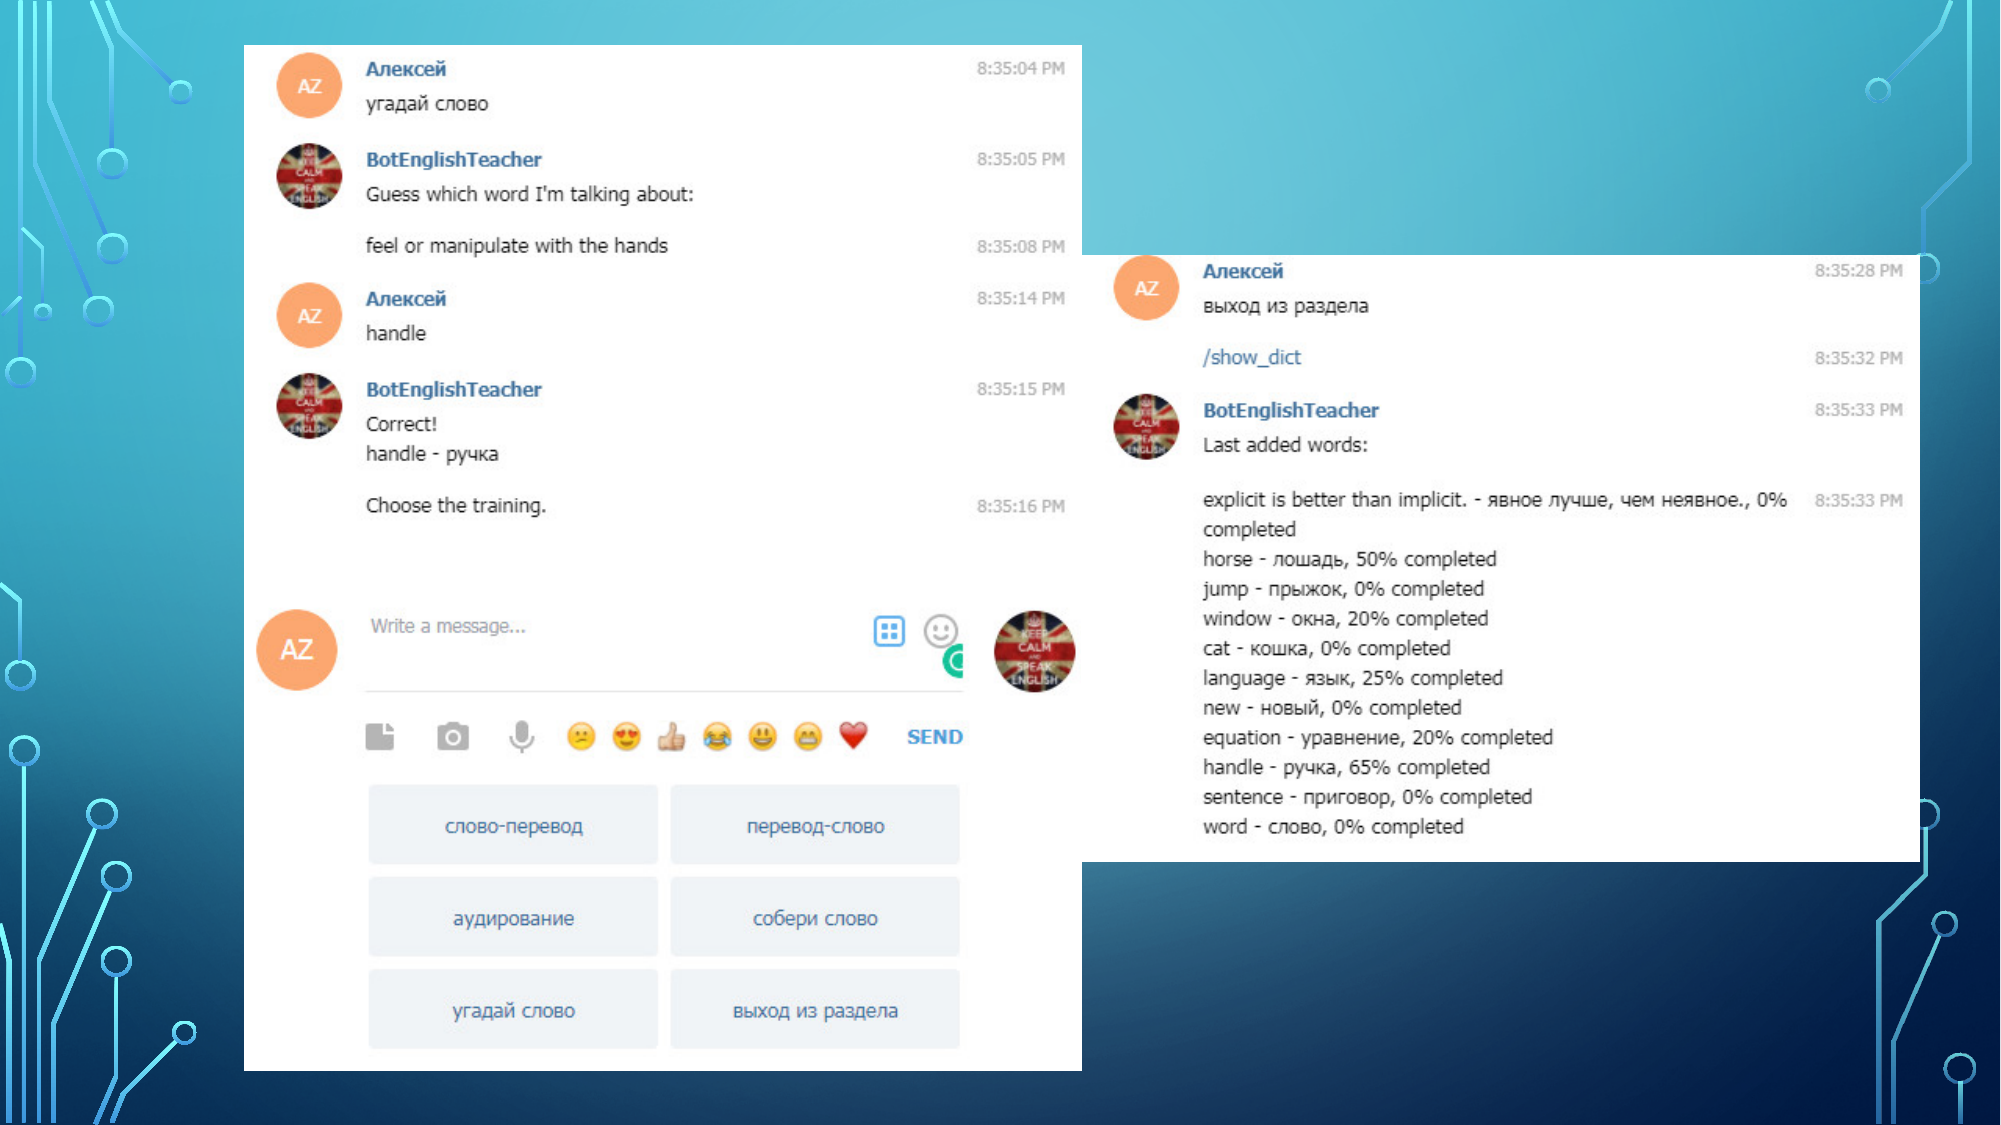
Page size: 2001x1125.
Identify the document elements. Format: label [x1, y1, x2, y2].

picture [243, 45, 1920, 1072]
